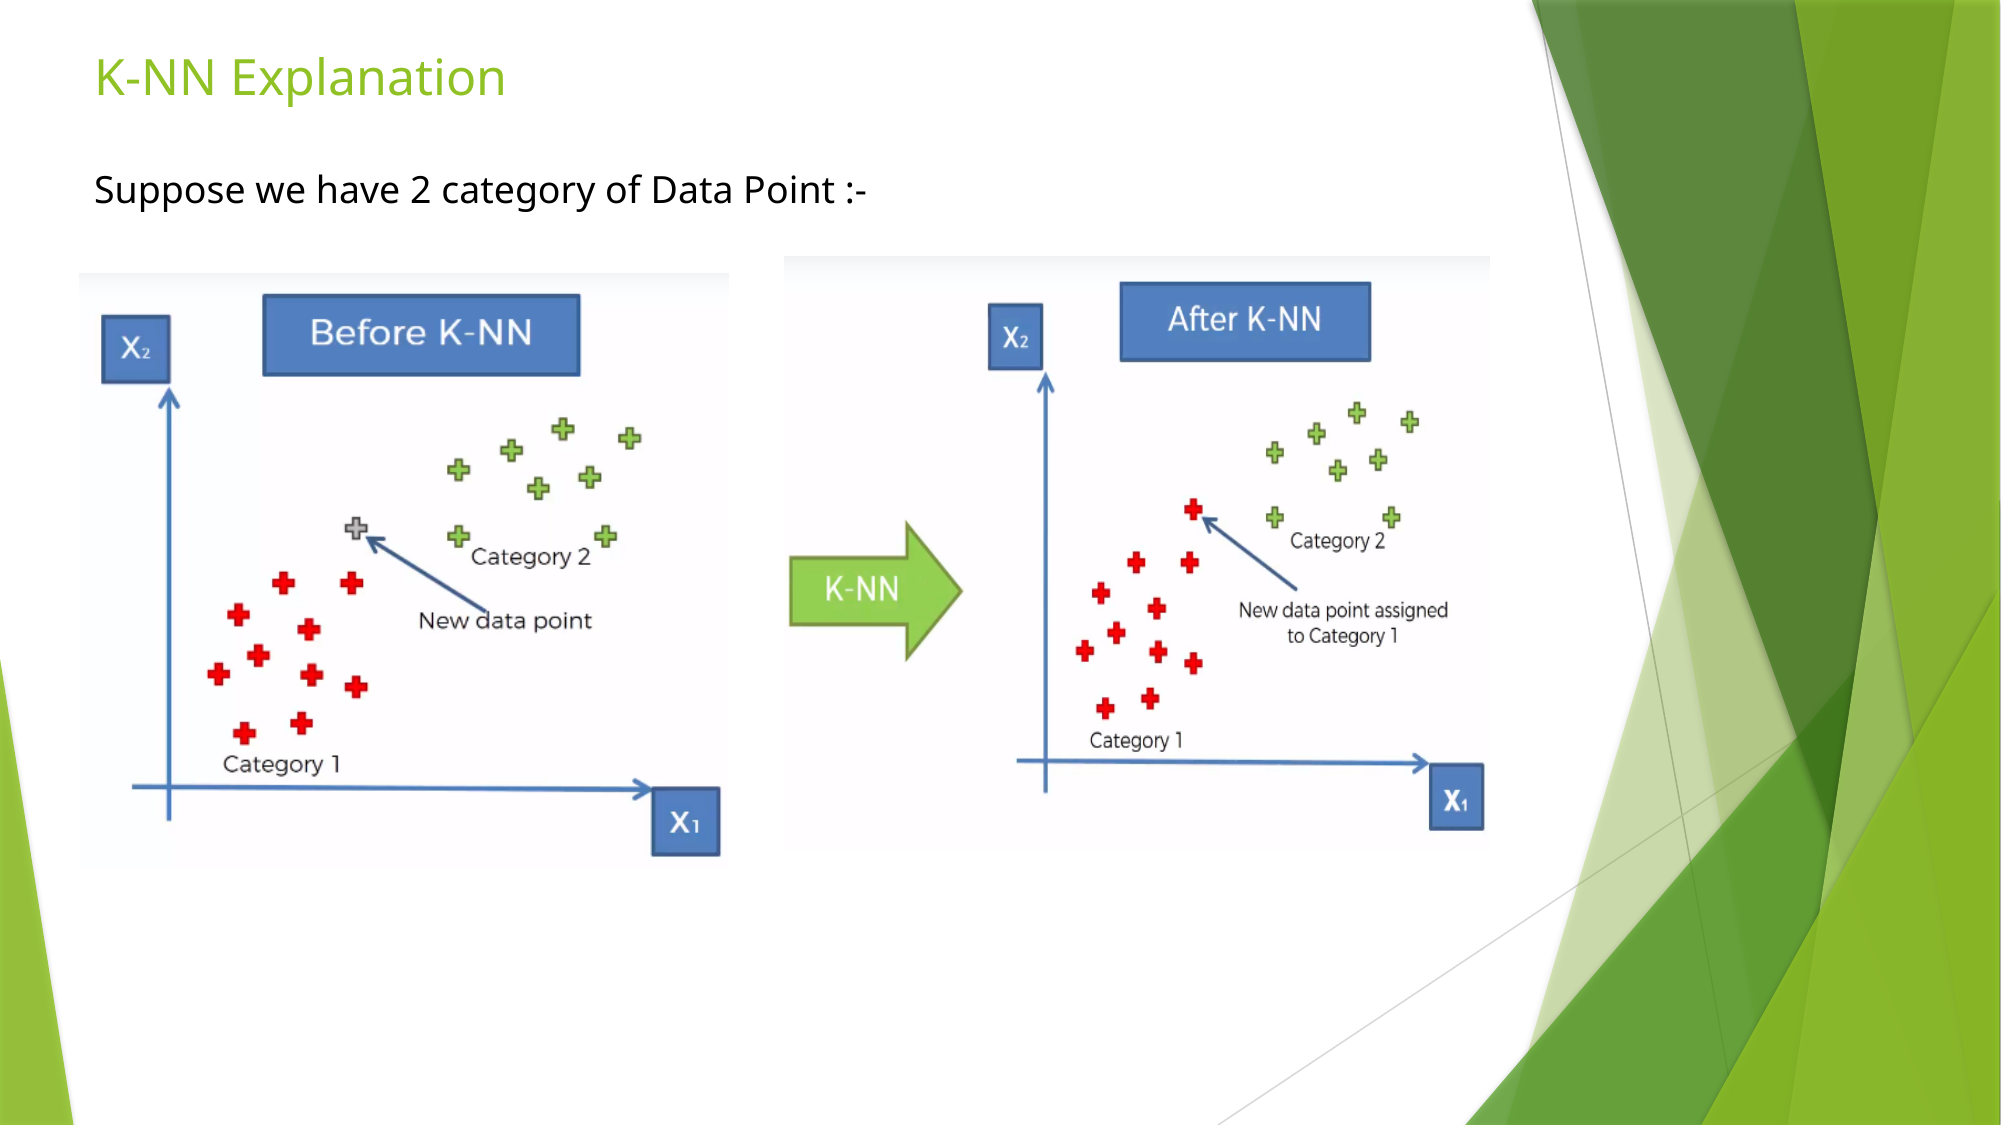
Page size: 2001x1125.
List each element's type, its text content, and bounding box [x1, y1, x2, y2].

title K-NN Explanation [79, 38, 1490, 105]
picture [78, 273, 730, 868]
picture [783, 255, 1490, 851]
text_box Suppose we have 2 category of Data Point :- [79, 158, 1393, 219]
